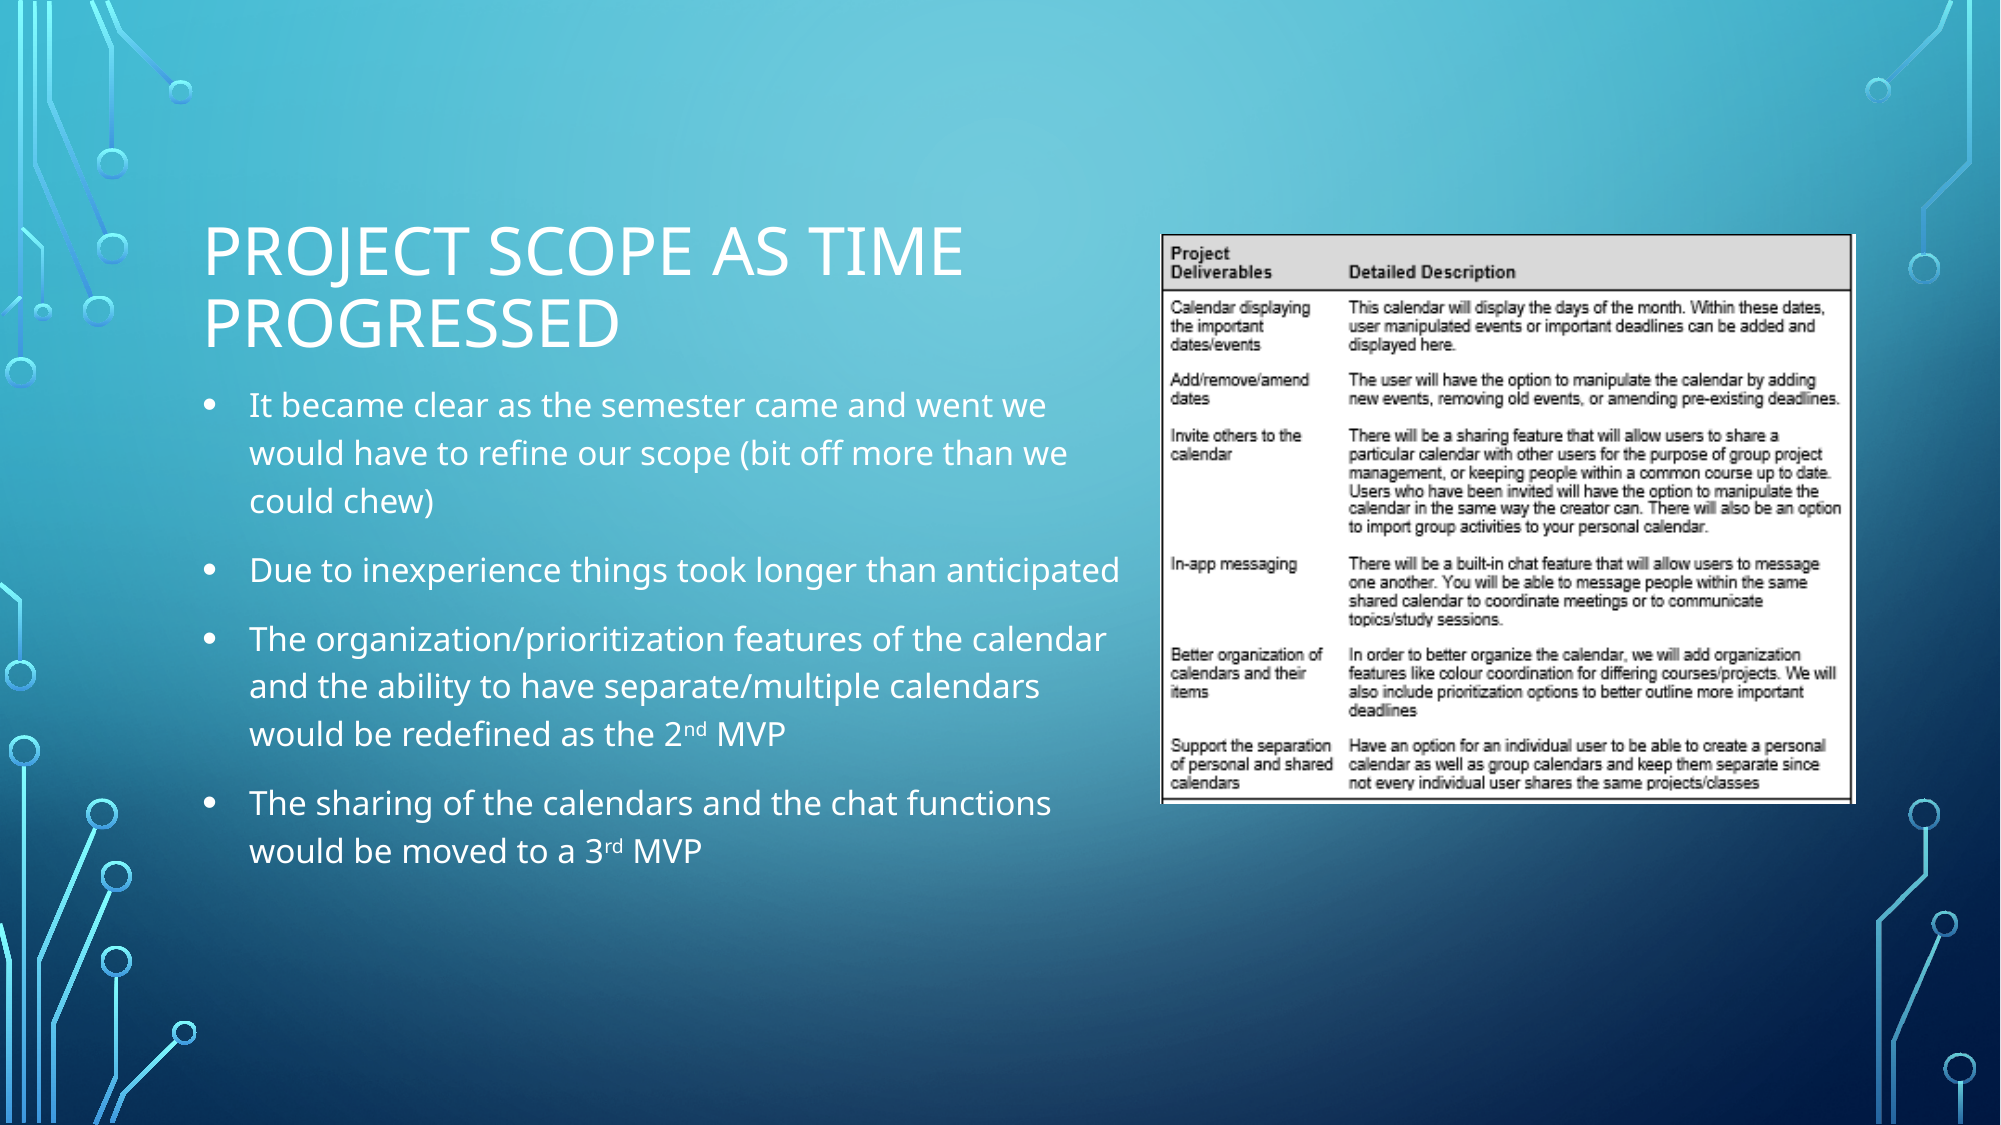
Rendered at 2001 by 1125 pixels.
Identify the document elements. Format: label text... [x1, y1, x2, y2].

picture [1160, 234, 1856, 804]
list It became clear as the semester came and went we would have to refine our scope (bit off more than we could chew) Due to inexperience things took longer than anticipated The organization/prioritization features of the calendar and the ability to have separate/multiple calendars would be redefined as the 2nd MVP The sharing of the calendars and the chat functions would be moved to a 3rd MVP [187, 369, 1161, 950]
title Project scope as time progressed [187, 99, 1161, 369]
